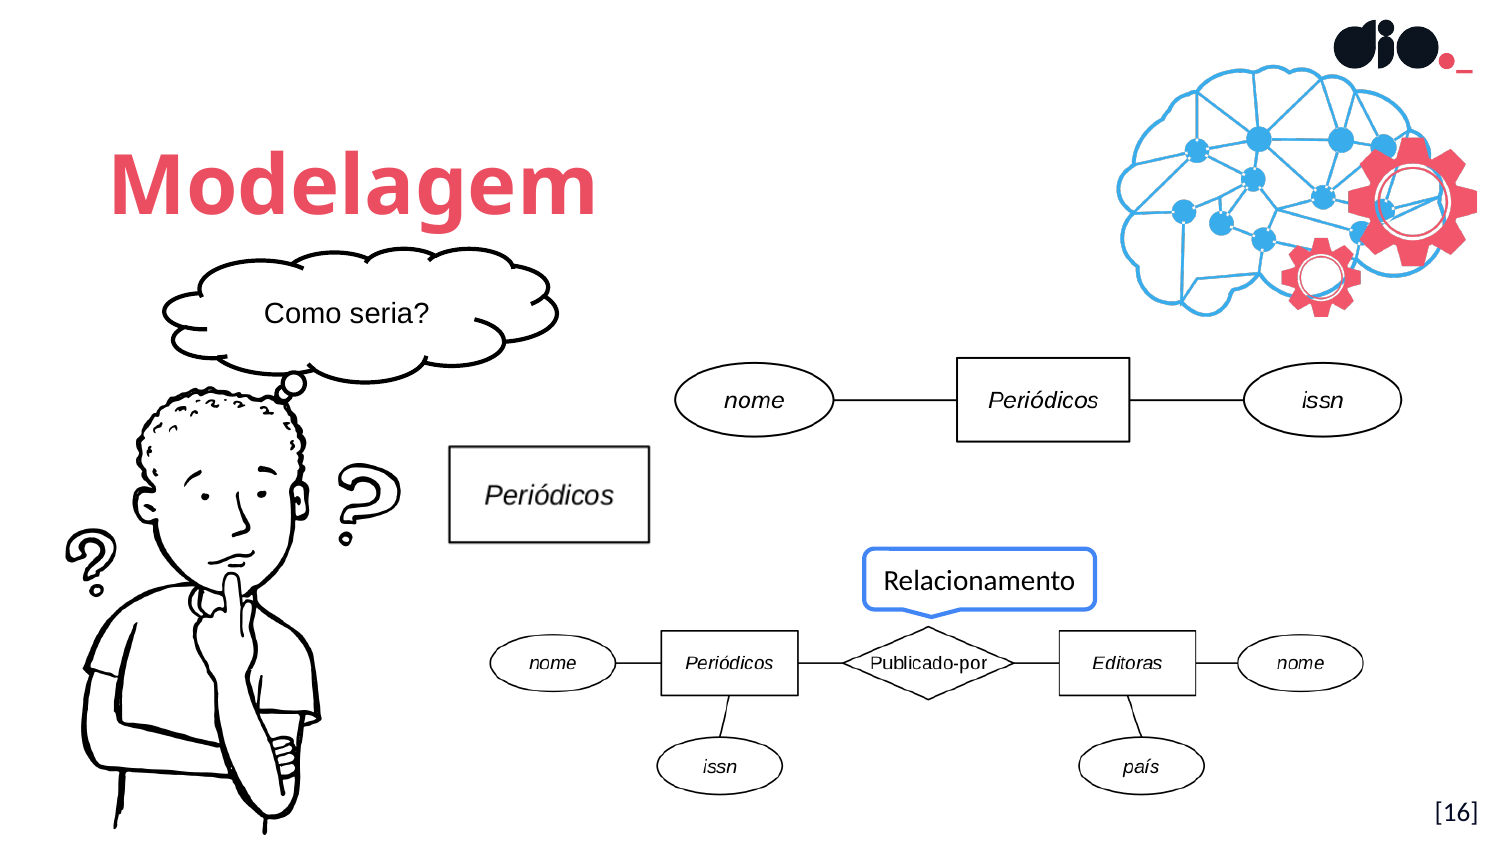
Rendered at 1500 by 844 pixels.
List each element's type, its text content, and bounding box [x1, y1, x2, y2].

picture [7, 334, 1424, 835]
text_box Relacionamento [862, 546, 1098, 591]
picture [1071, 19, 1500, 317]
text_box Modelagem [92, 104, 1066, 243]
picture [476, 592, 1384, 821]
text_box Como seria? [162, 246, 560, 382]
slide_number [16] [1403, 779, 1494, 844]
